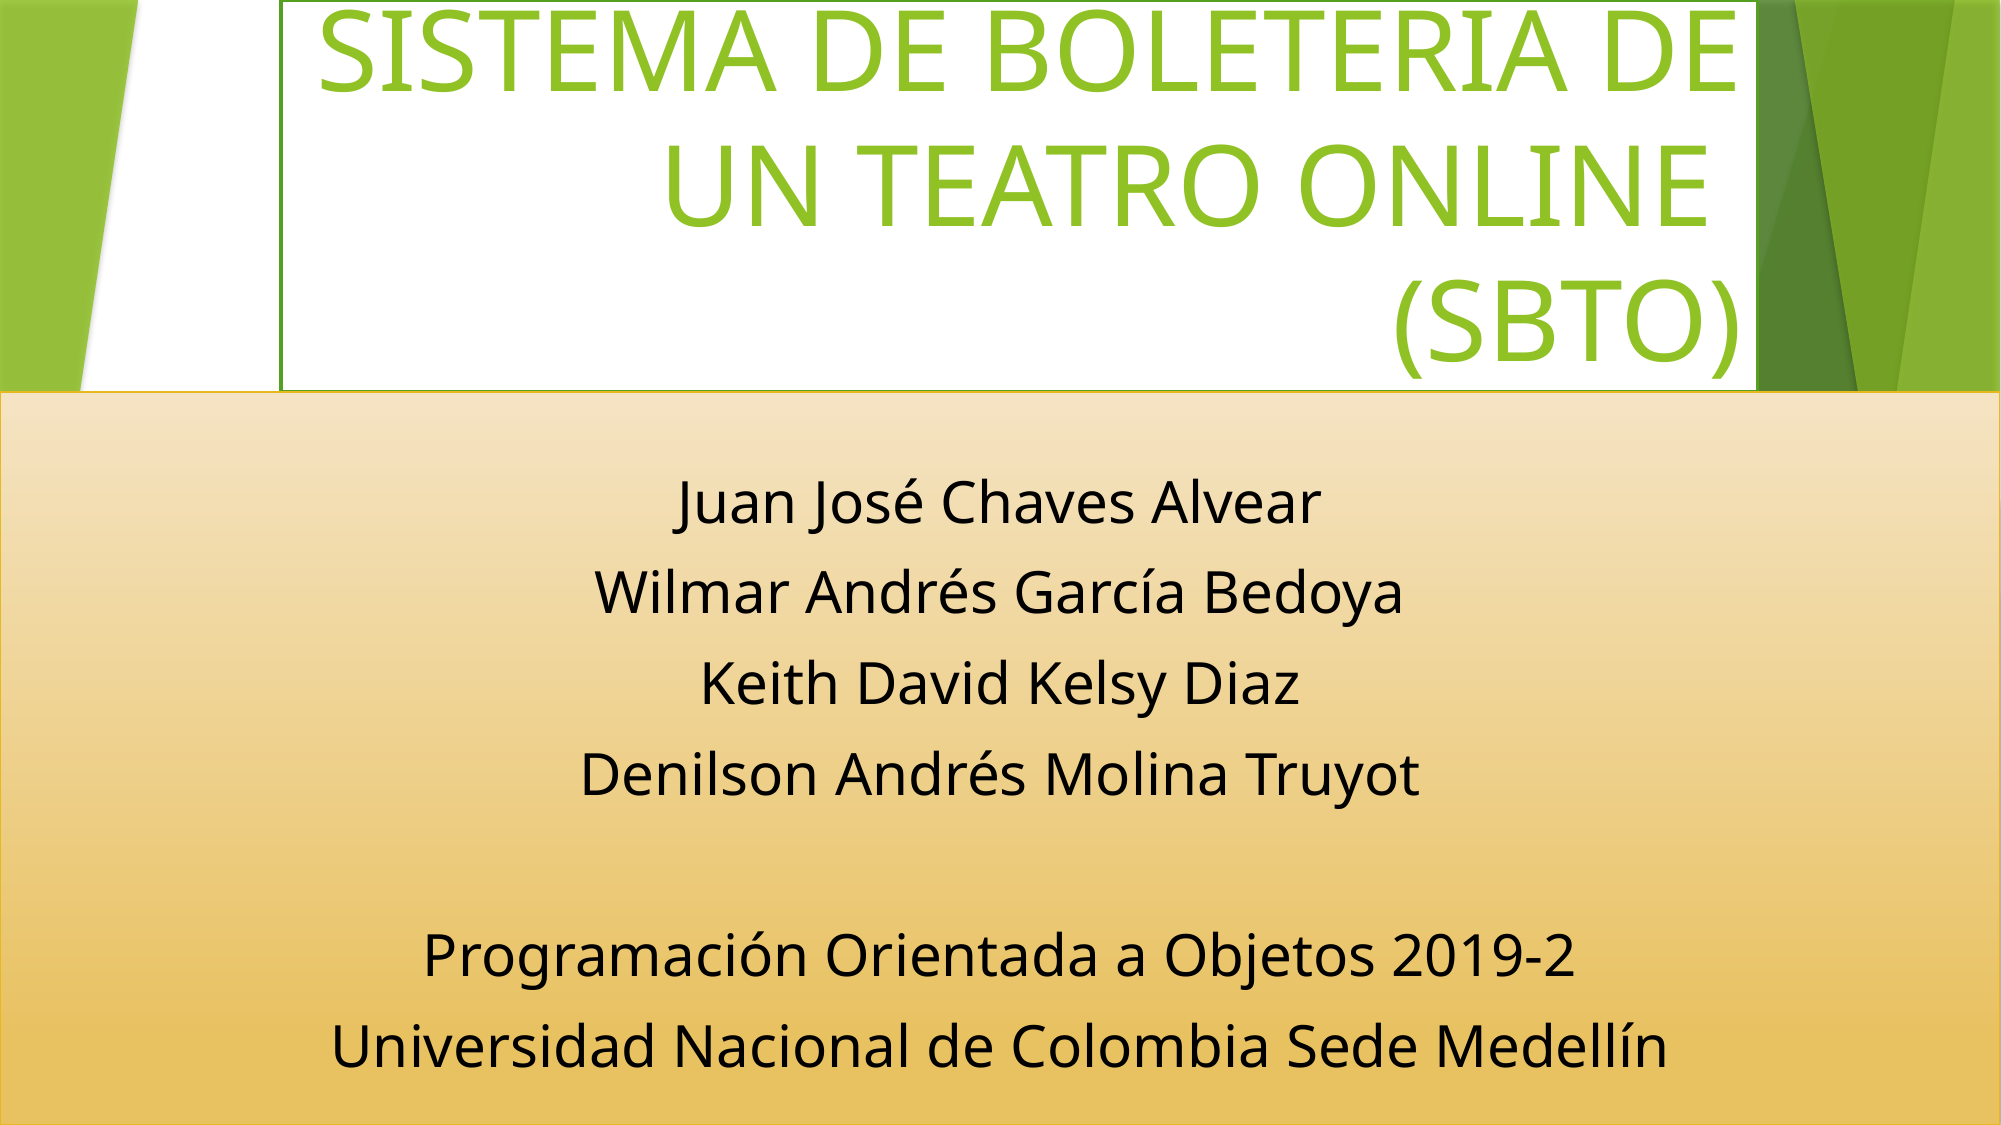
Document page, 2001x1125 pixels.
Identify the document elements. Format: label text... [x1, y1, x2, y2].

subtitle Juan José Chaves Alvear Wilmar Andrés García Bedoya Keith David Kelsy Diaz Denilson Andrés Molina Truyot Programación Orientada a Objetos 2019-2 Universidad Nacional de Colombia Sede Medellín [0, 391, 2000, 1125]
title SISTEMA DE BOLETERIA DE UN TEATRO ONLINE (SBTO) [279, 0, 1759, 391]
